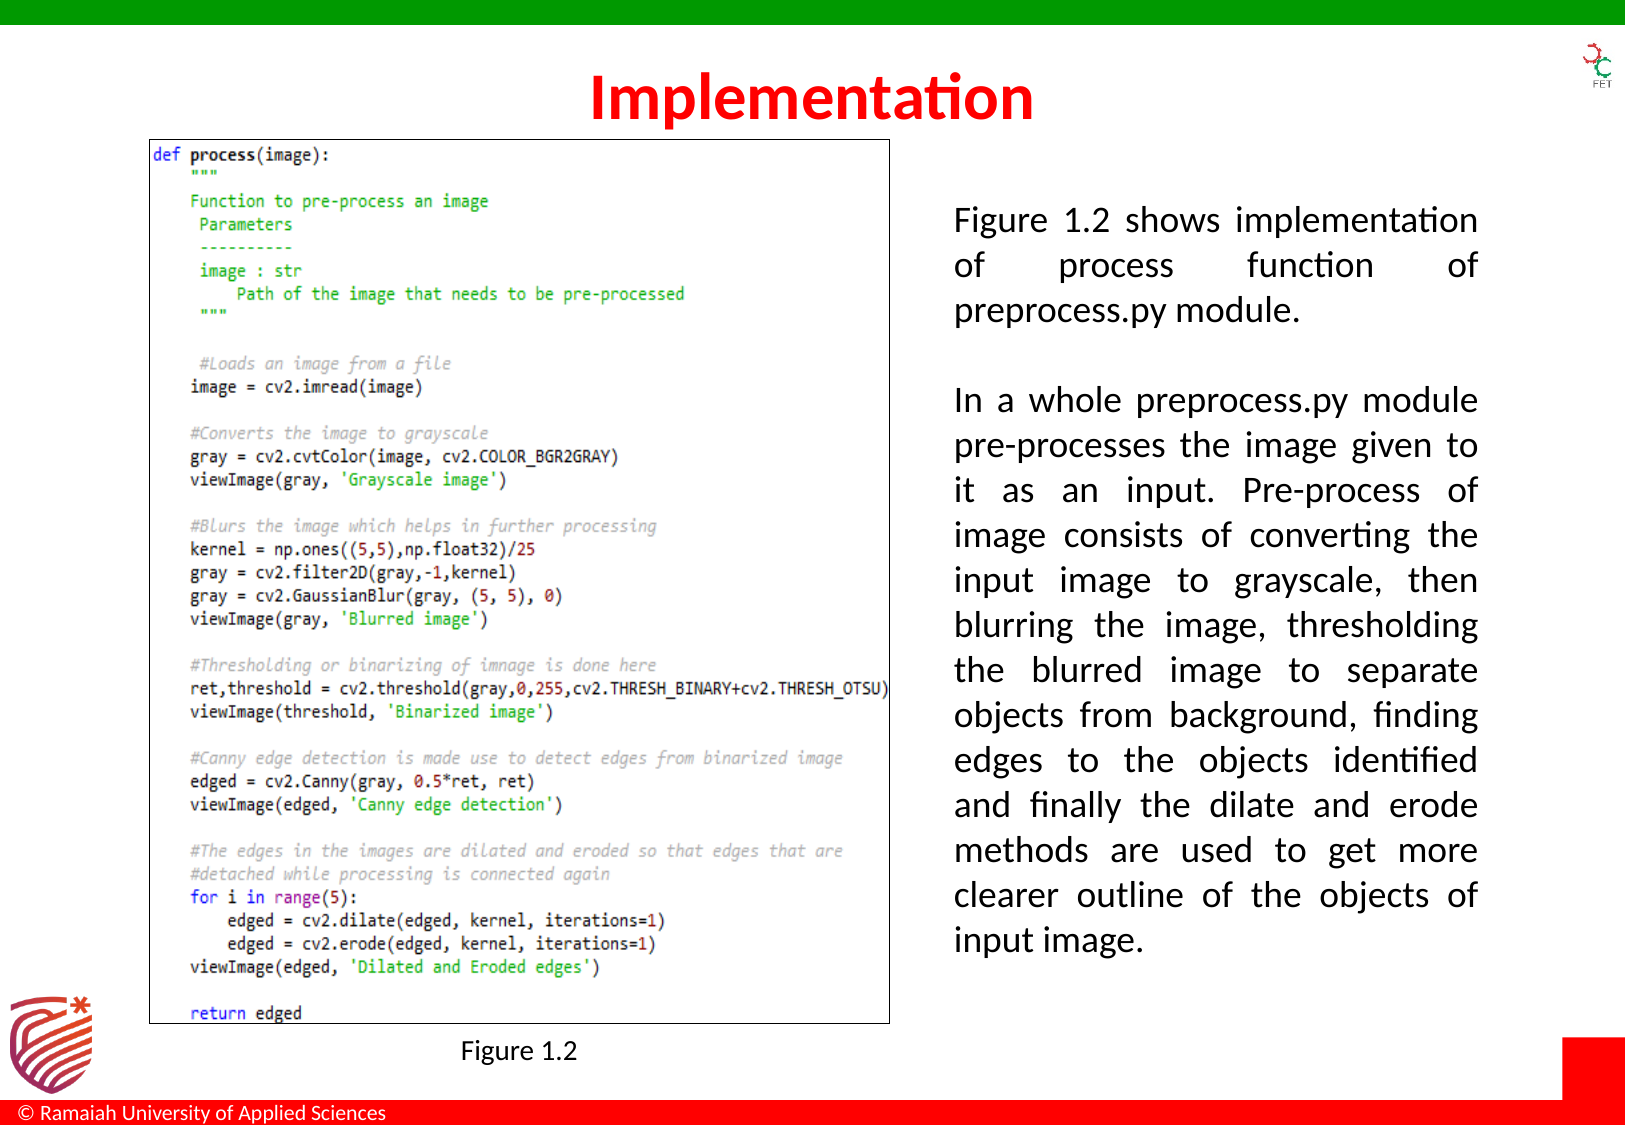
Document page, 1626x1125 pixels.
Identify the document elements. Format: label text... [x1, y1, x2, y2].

title Implementation [81, 45, 1544, 140]
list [149, 138, 890, 1025]
picture [1570, 27, 1624, 103]
text_box Figure 1.2 [446, 1033, 593, 1074]
picture [10, 996, 92, 1094]
text_box Figure 1.2 shows implementation of process function of preprocess.py module. In a whole preprocess.py module pre-processes the image given to it as an input. Pre-process of image consists of converting the input image to grayscale, then blurring the image, thresholding the blurred image to separate objects from background, finding edges to the objects identified and finally the dilate and erode methods are used to get more clearer outline of the objects of input image. [939, 187, 1494, 968]
